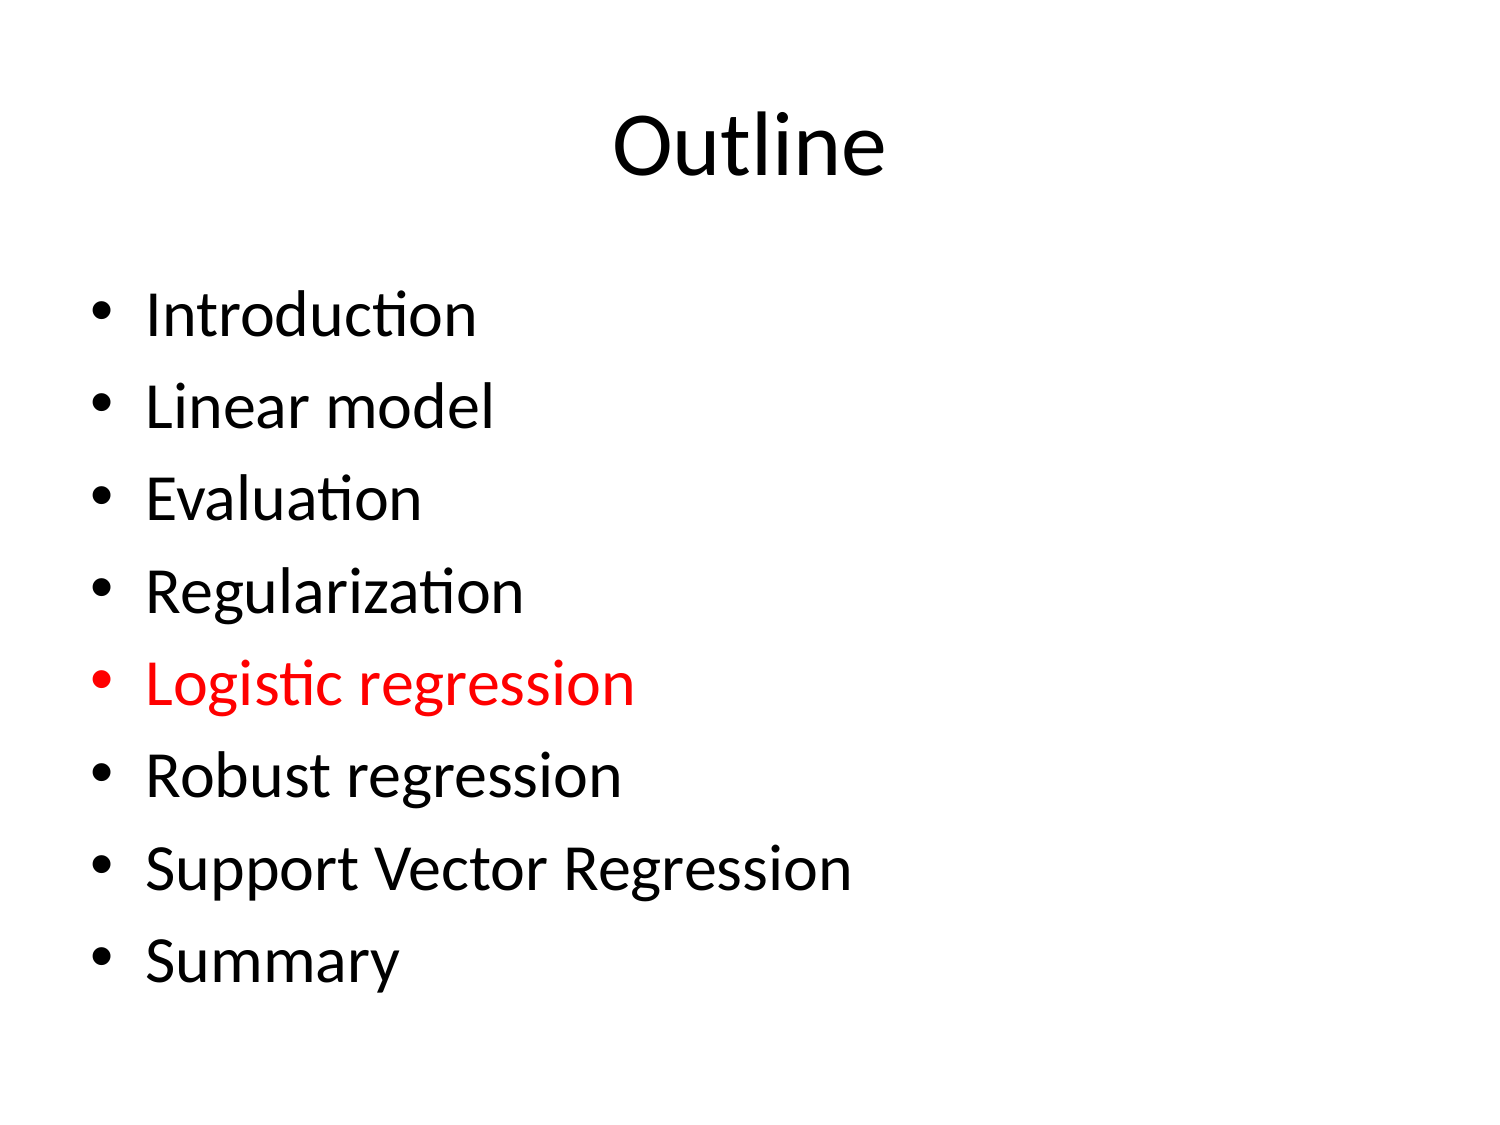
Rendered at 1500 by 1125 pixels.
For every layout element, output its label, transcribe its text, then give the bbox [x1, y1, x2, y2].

list Introduction Linear model Evaluation Regularization Logistic regression Robust regression Support Vector Regression Summary [75, 262, 1425, 1005]
title Outline [75, 45, 1425, 233]
